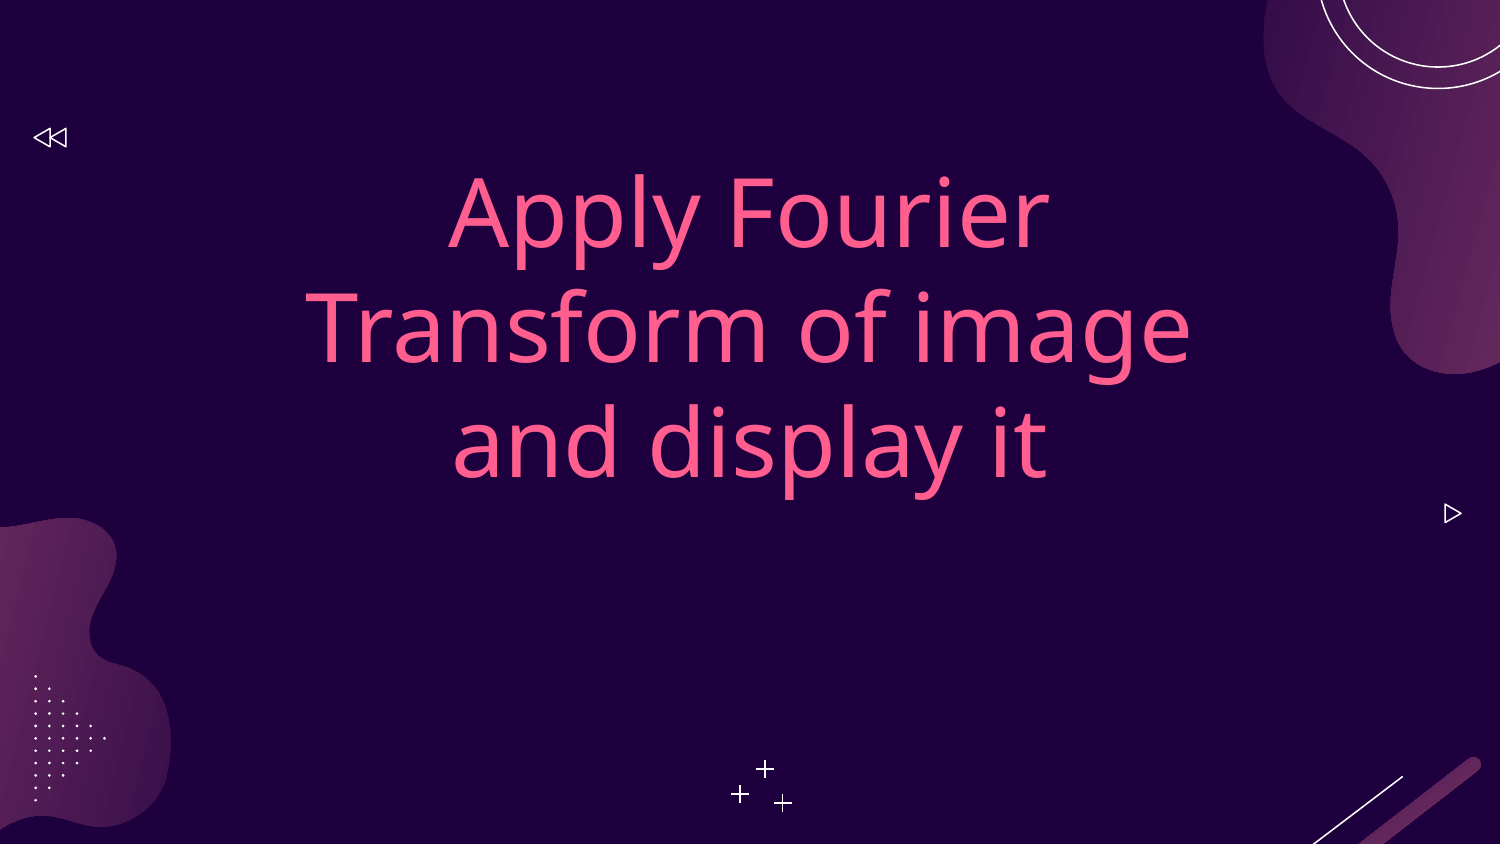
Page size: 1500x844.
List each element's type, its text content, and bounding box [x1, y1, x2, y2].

title Apply Fourier Transform of image and display it [278, 136, 1222, 707]
